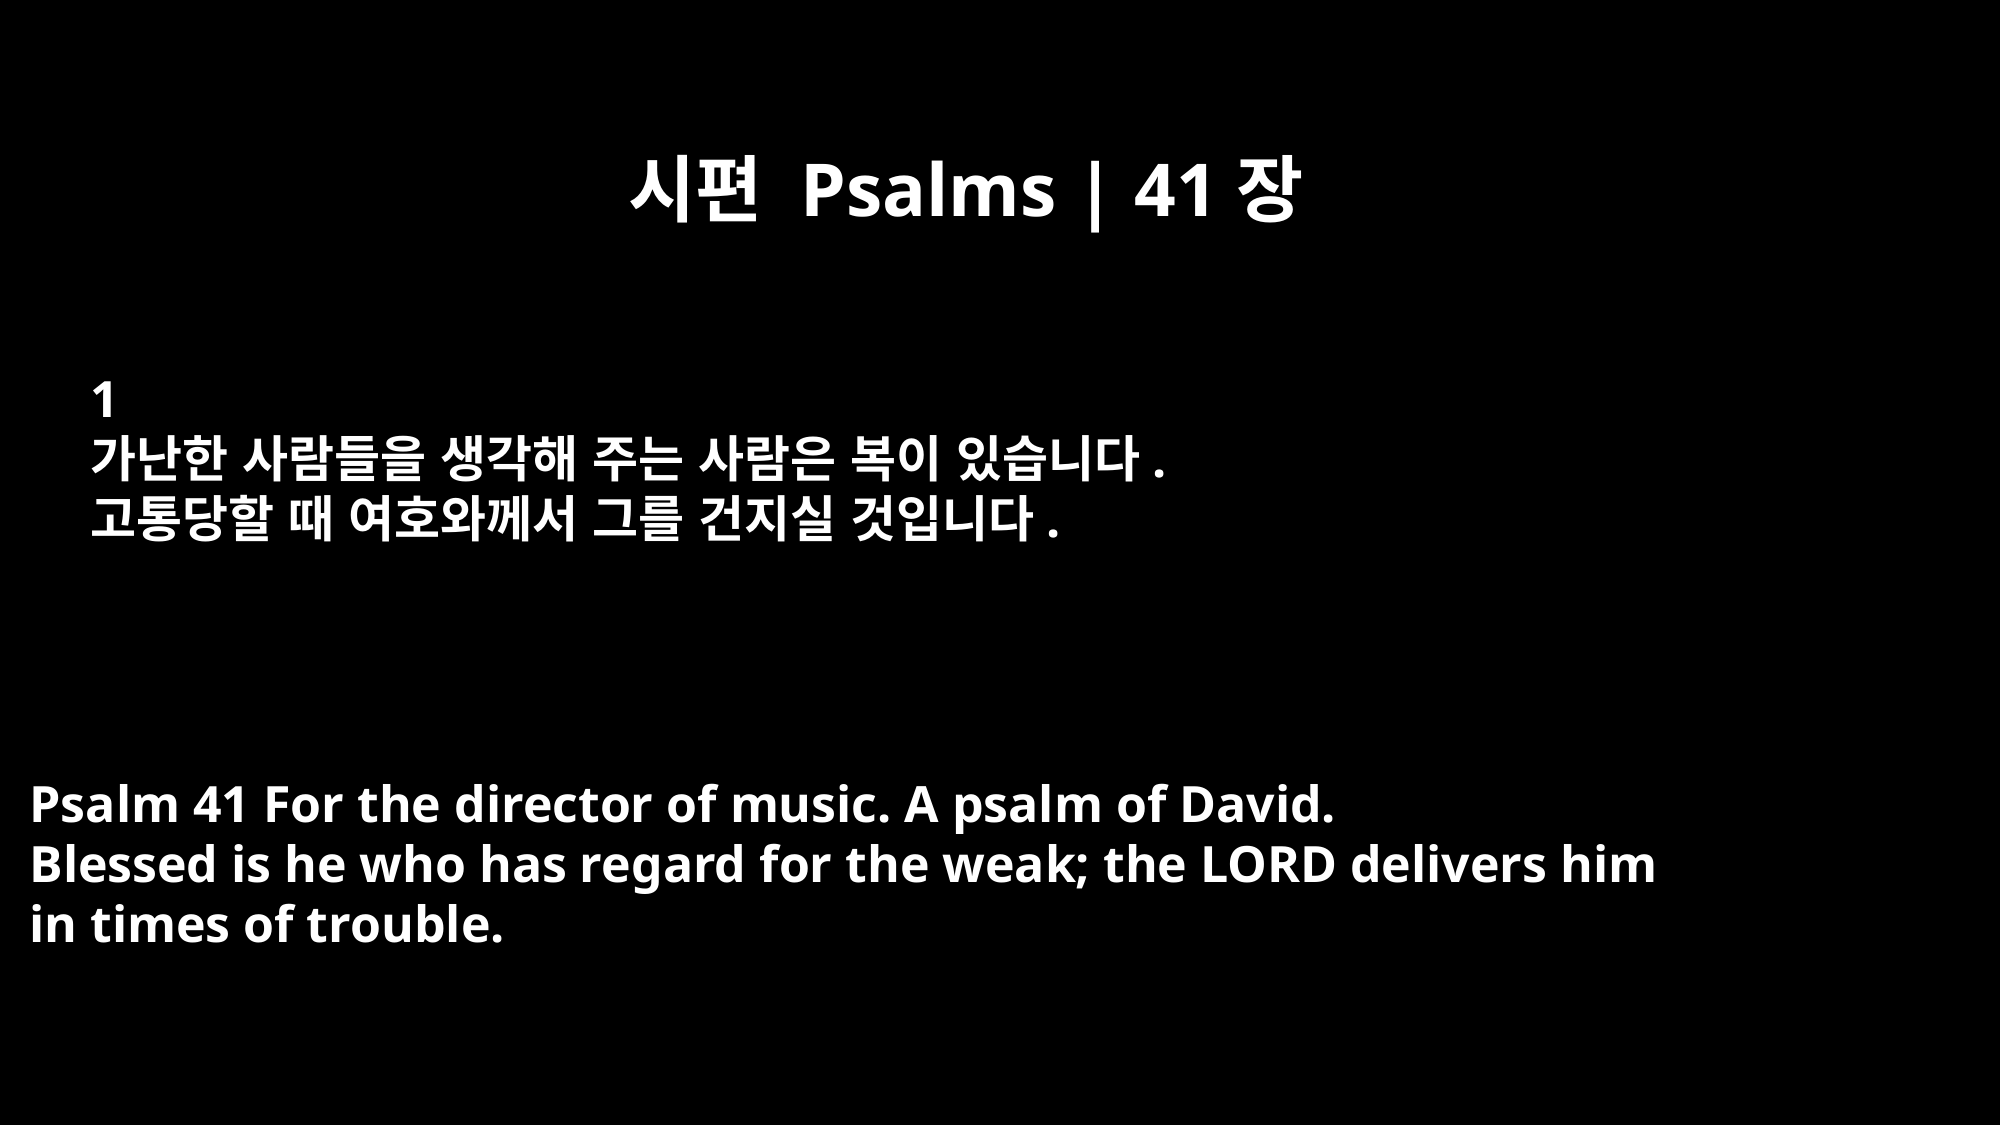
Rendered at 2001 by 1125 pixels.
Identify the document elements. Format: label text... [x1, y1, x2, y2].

text_box 시편 Psalms | 41장 [613, 136, 1319, 239]
text_box ﻿1 가난한 사람들을 생각해 주는 사람은 복이 있습니다. 고통당할 때 여호와께서 그를 건지실 것입니다. [75, 359, 1195, 555]
text_box Psalm 41 For the director of music. A psalm of David. Blessed is he who has regard for the weak; the LORD delivers him in times of trouble. [14, 764, 1686, 960]
